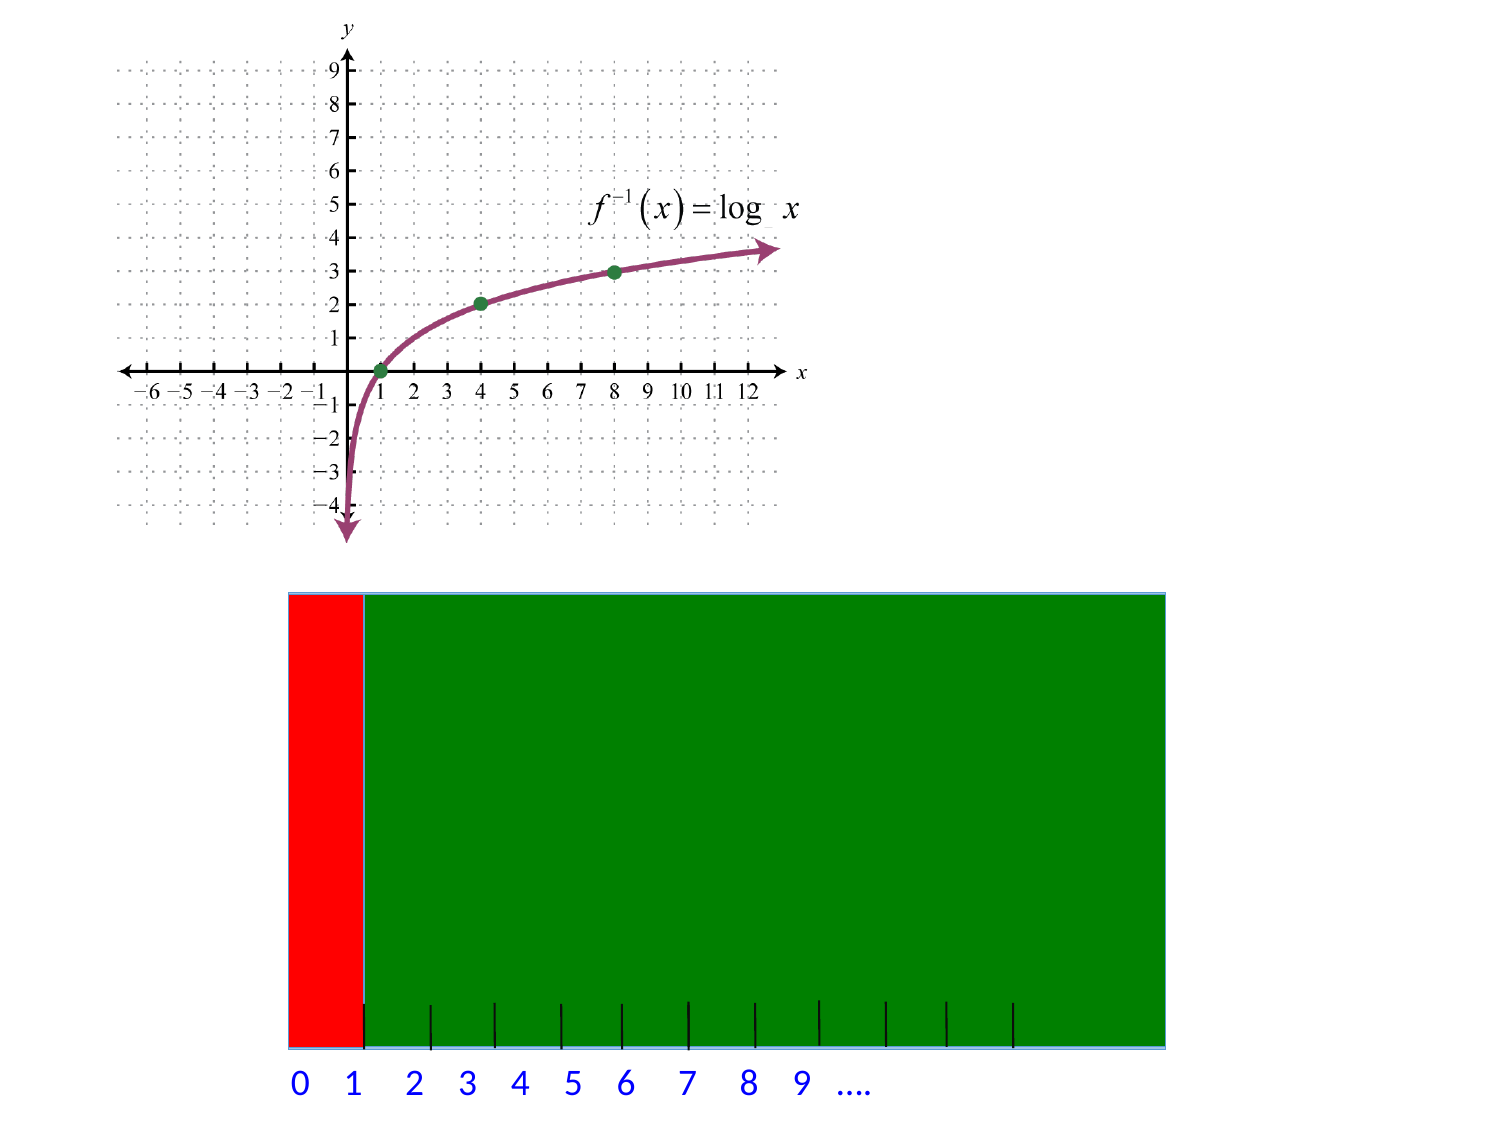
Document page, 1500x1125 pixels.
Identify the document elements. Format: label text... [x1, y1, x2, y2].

text_box [288, 594, 364, 1048]
picture [0, 24, 1050, 543]
text_box 0 1 2 3 4 5 6 7 8 9 …. [276, 1050, 1078, 1111]
text_box [364, 594, 1166, 1047]
